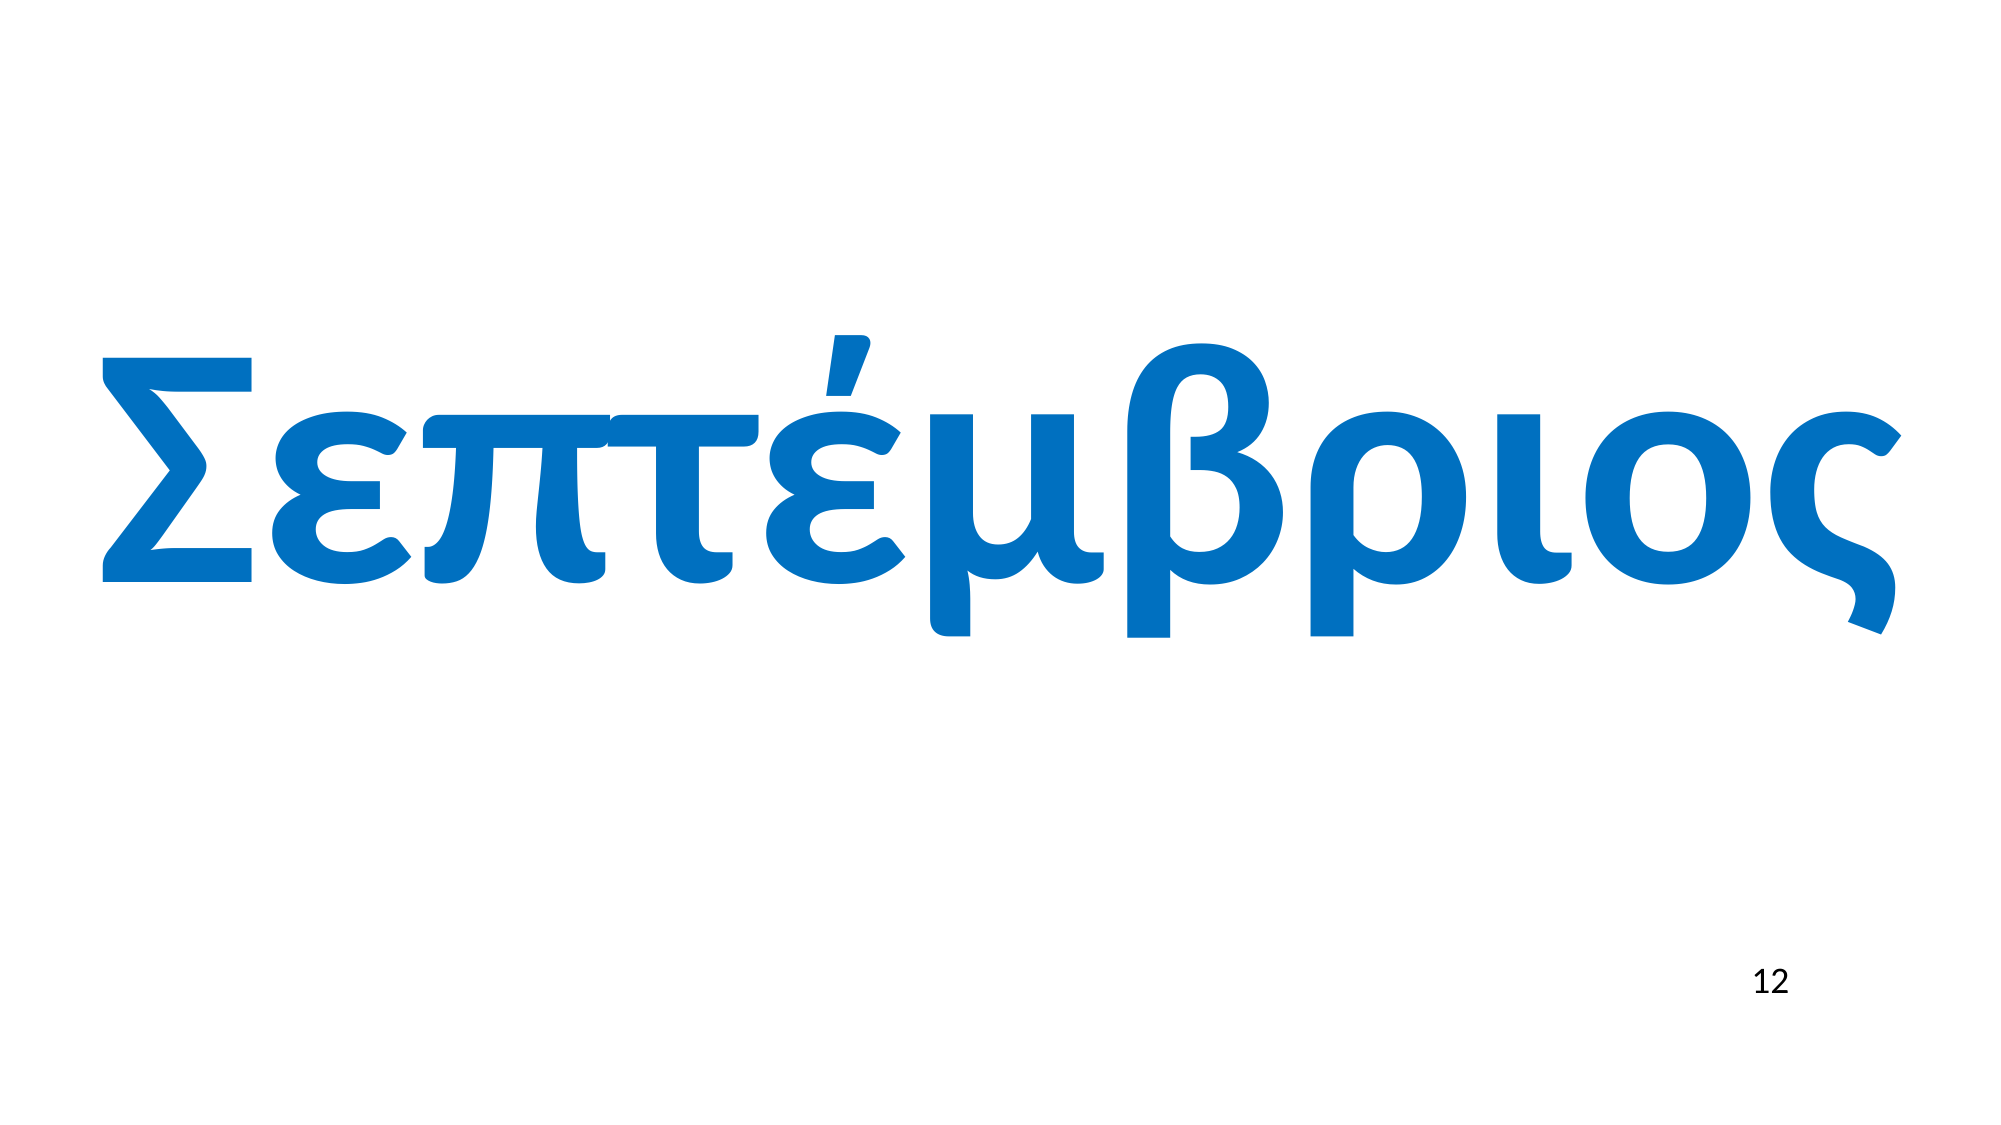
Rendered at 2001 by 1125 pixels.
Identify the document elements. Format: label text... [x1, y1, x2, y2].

text_box Σεπτέμβριος [0, 199, 2000, 659]
text_box 12 [1736, 948, 1837, 1008]
